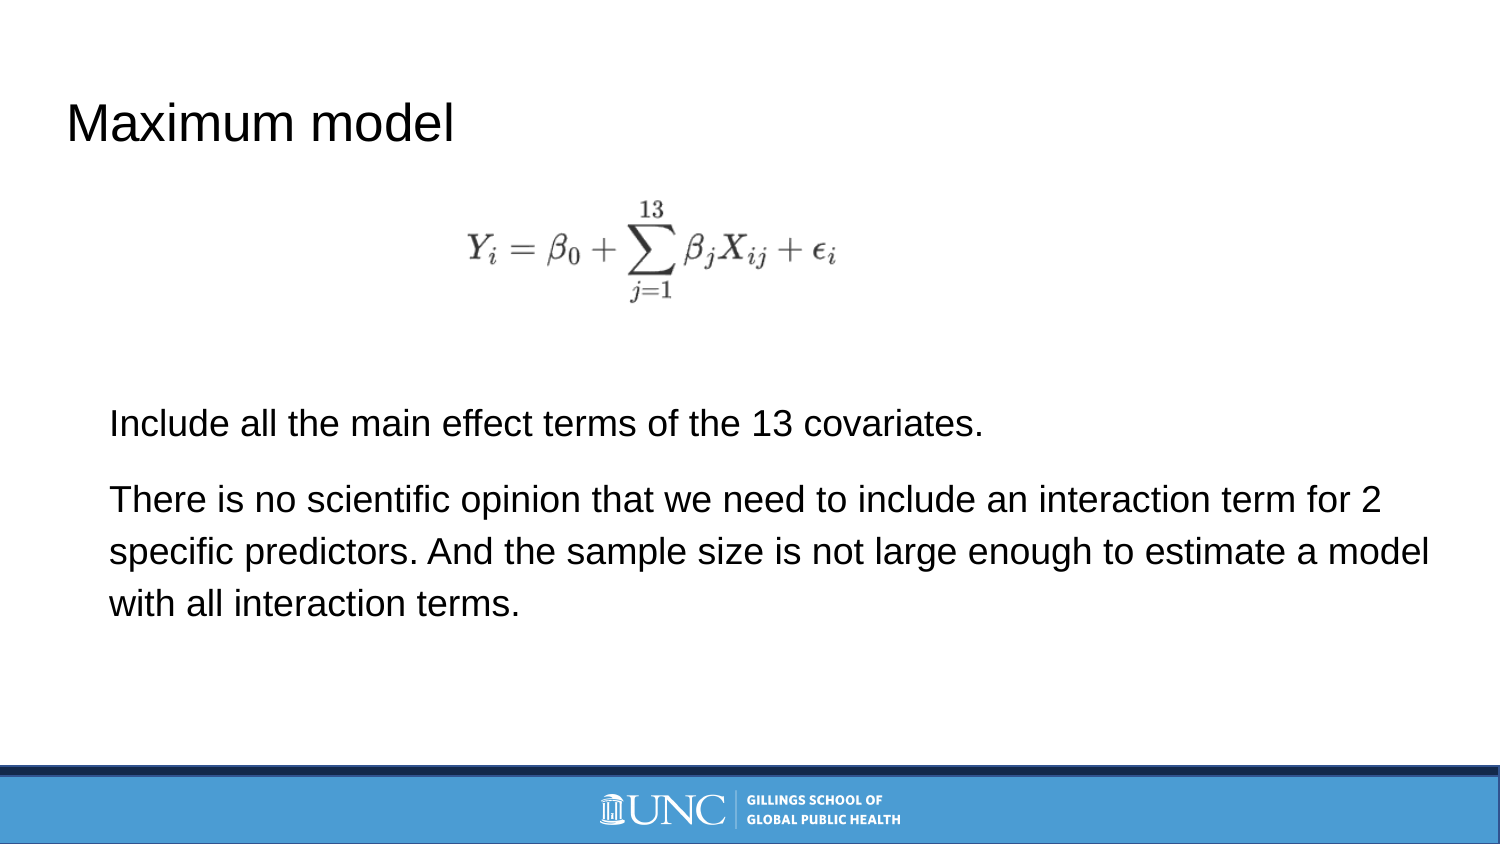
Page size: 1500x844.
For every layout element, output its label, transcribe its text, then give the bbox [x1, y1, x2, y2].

text_box Maximum model [51, 72, 1449, 167]
text_box [0, 766, 1499, 777]
picture [268, 189, 955, 311]
text_box Include all the main effect terms of the 13 covariates. There is no scientific opinion that we need to include an interaction term for 2 specific predictors. And the sample size is not large enough to estimate a model with all interaction terms. [94, 376, 1449, 750]
picture [600, 789, 900, 829]
text_box [0, 777, 1499, 844]
